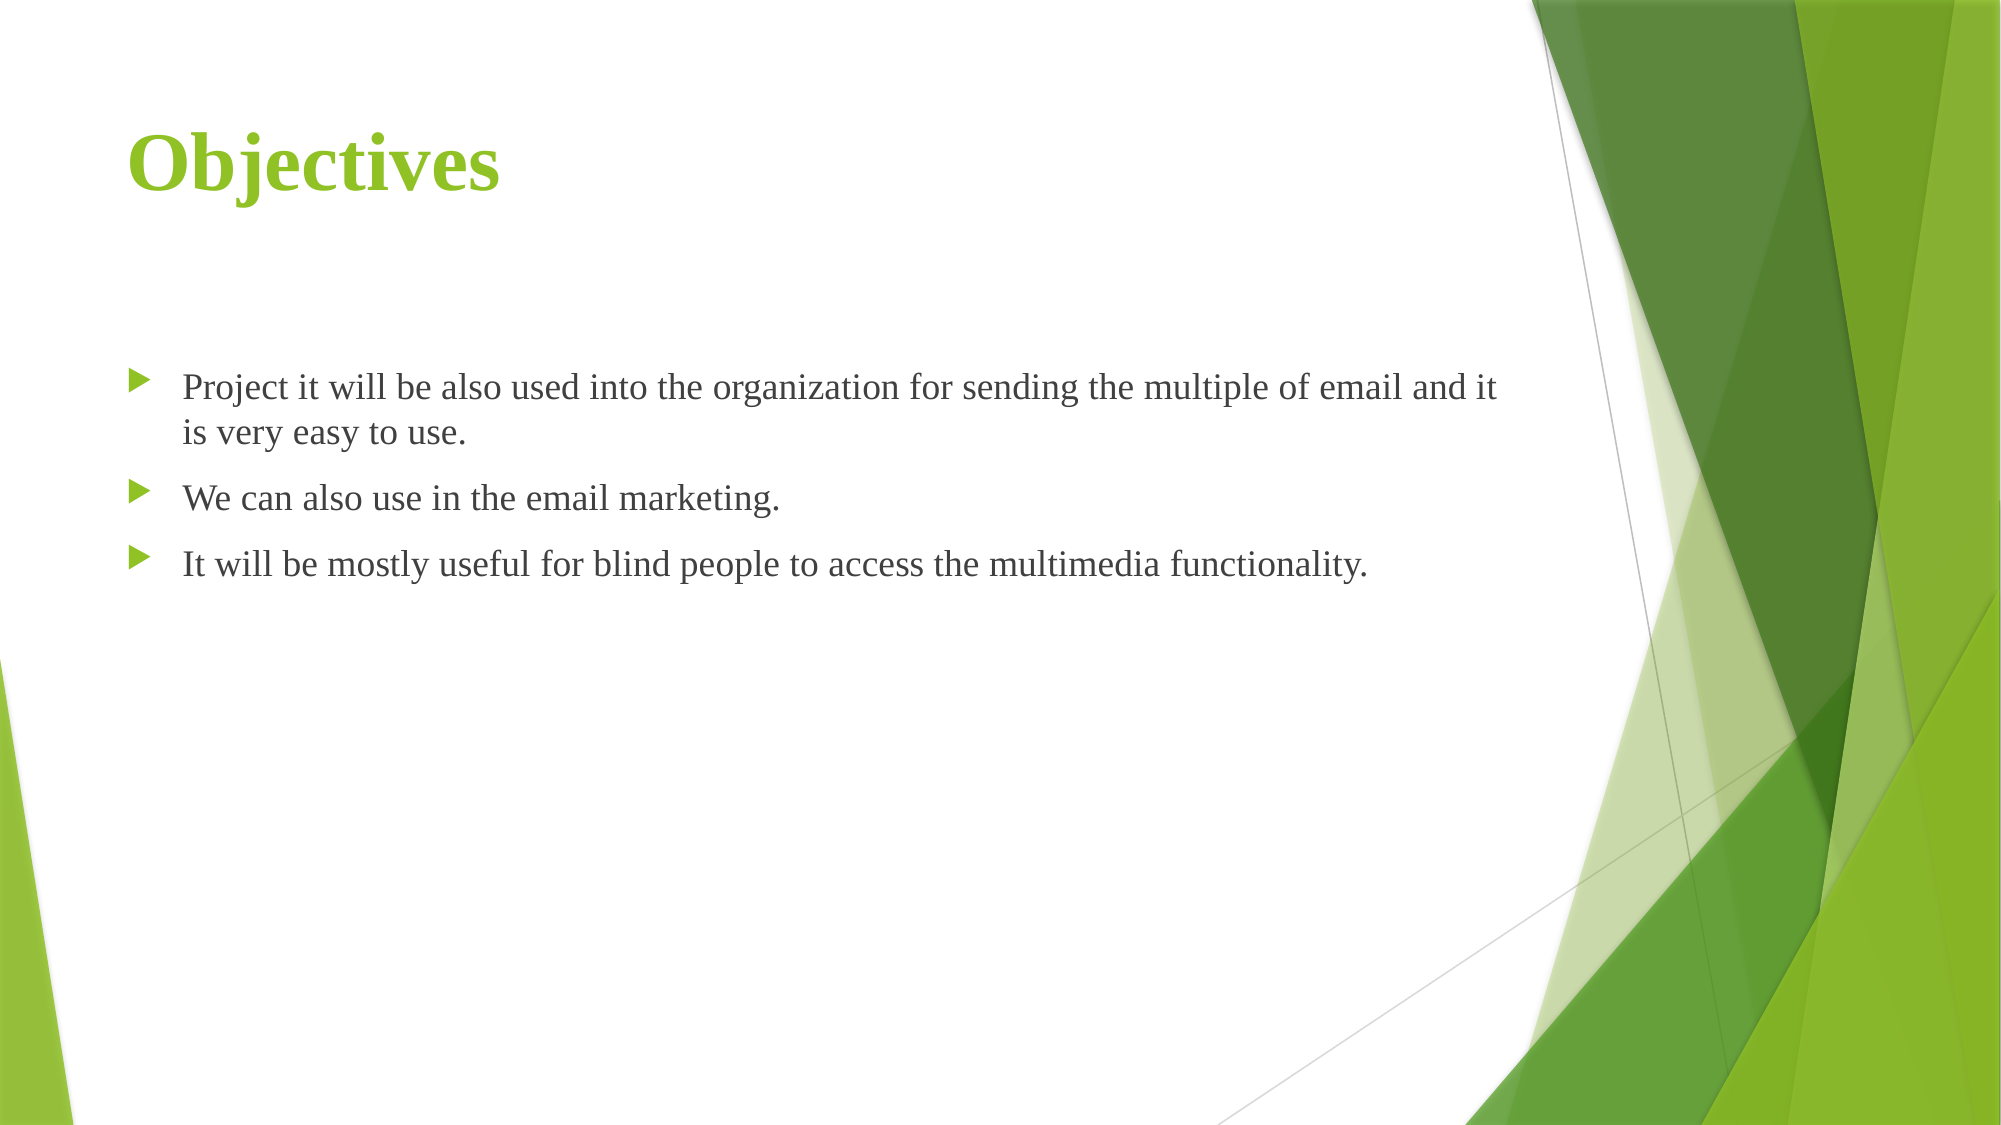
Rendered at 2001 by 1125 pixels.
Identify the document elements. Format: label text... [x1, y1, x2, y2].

list Project it will be also used into the organization for sending the multiple of email and it is very easy to use. We can also use in the email marketing. It will be mostly useful for blind people to access the multimedia functionality. [111, 354, 1522, 992]
title Objectives [111, 99, 1522, 317]
